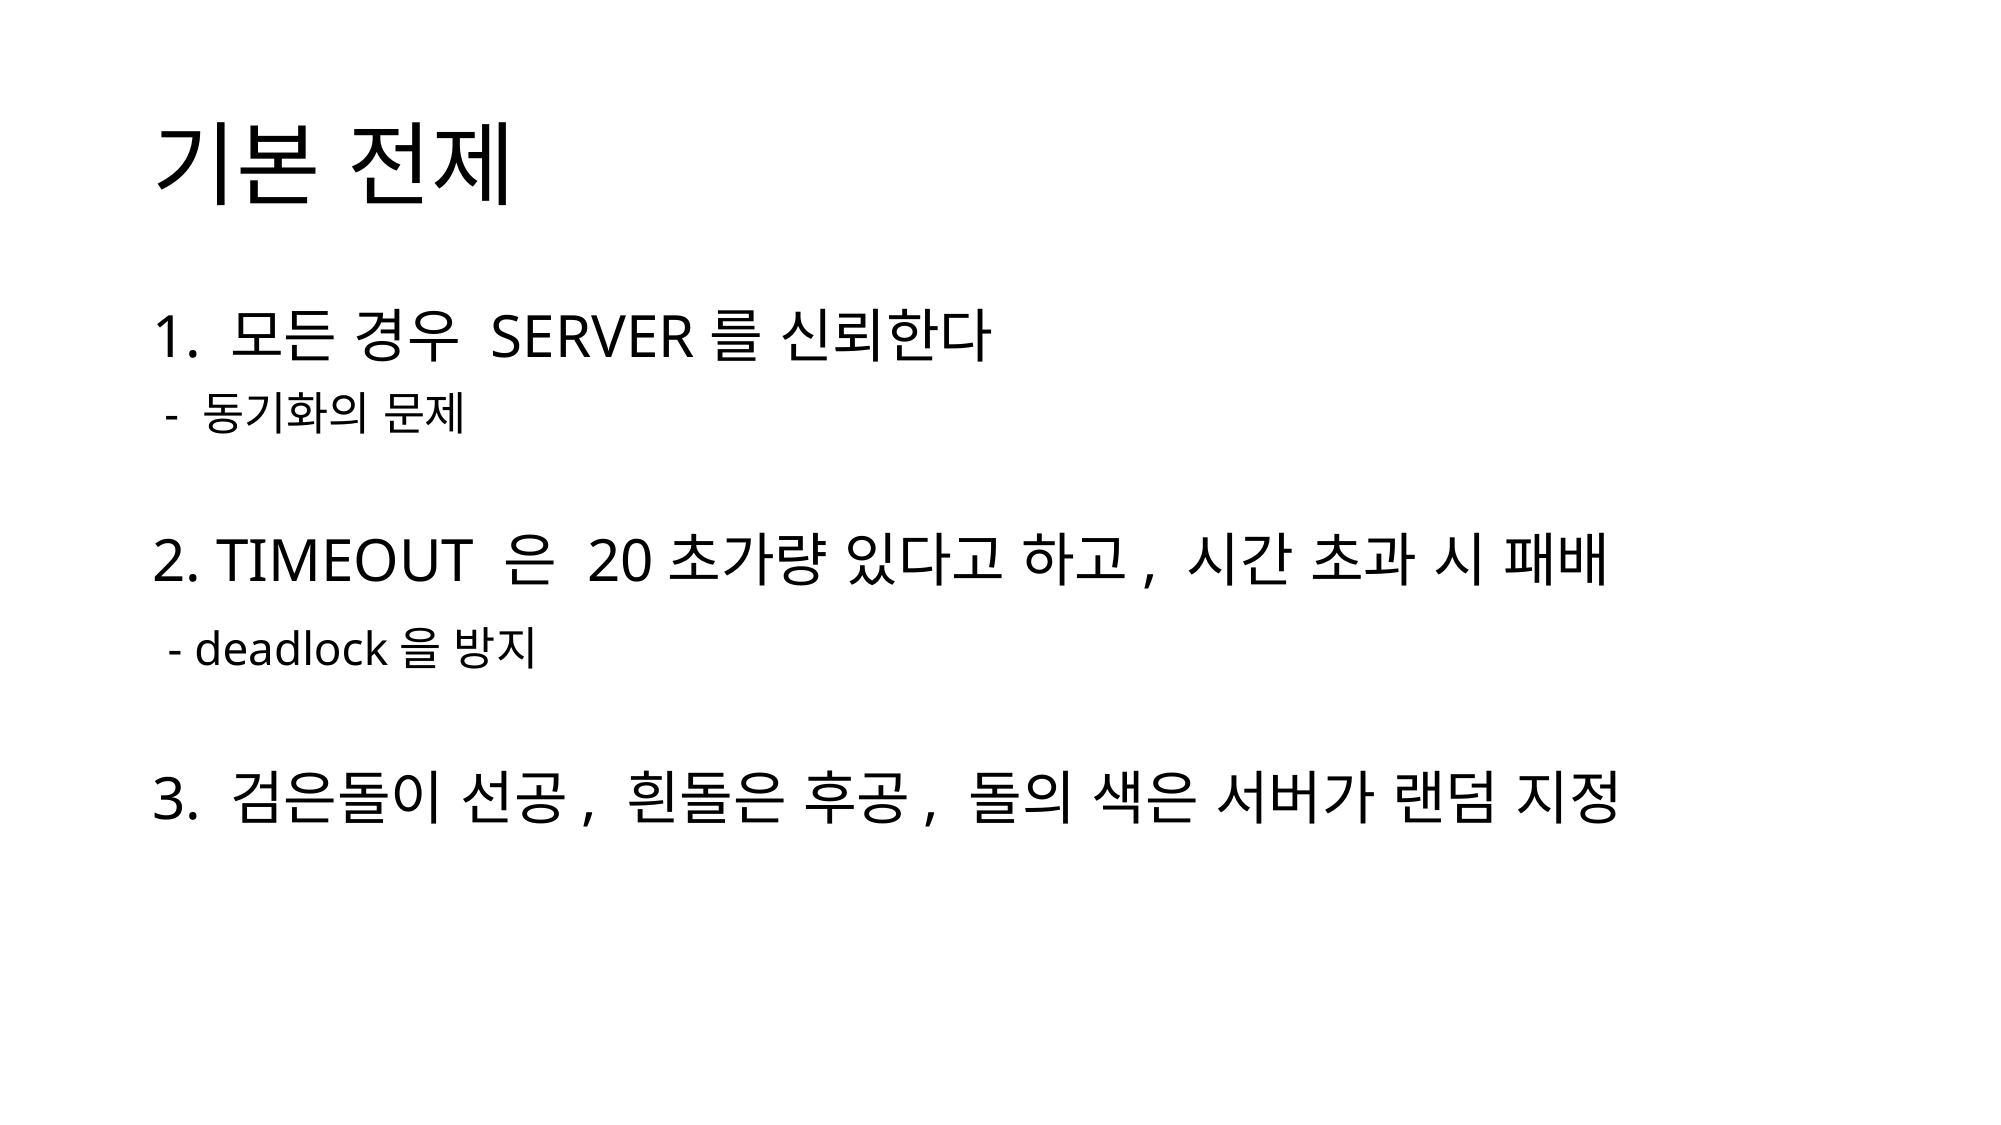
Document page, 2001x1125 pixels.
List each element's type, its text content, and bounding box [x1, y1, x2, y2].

list 1. 모든 경우 SERVER를 신뢰한다 - 동기화의 문제 2. TIMEOUT 은 20초가량 있다고 하고, 시간 초과 시 패배 - deadlock을 방지 3. 검은돌이 선공, 흰돌은 후공, 돌의 색은 서버가 랜덤 지정 [137, 299, 1863, 1014]
title 기본 전제 [137, 59, 1863, 278]
